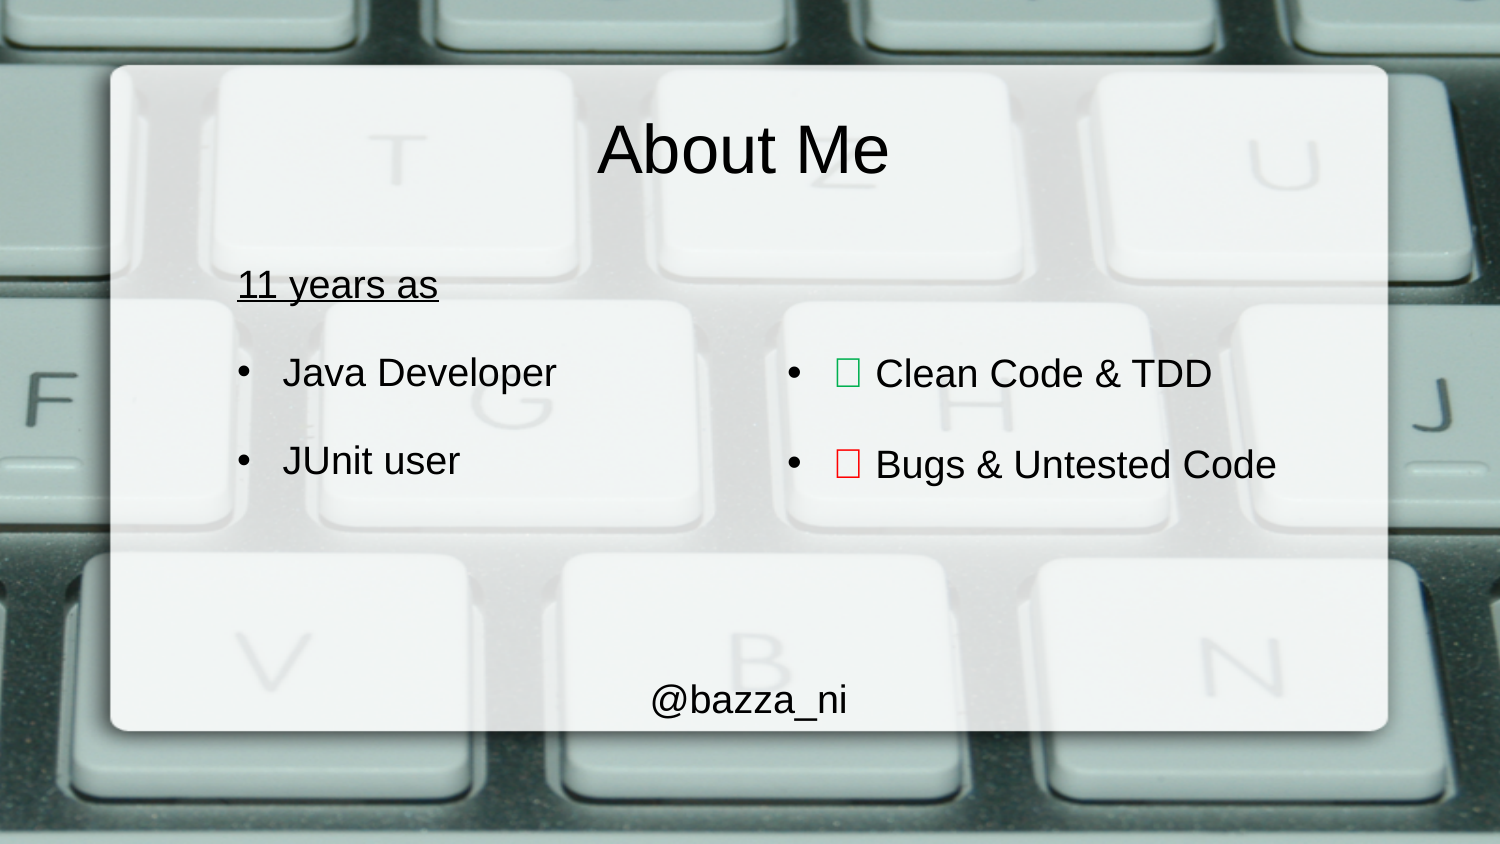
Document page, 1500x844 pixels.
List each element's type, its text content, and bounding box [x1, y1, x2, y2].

text_box [712, 396, 1463, 560]
picture [0, 0, 1500, 844]
text_box 11 years as Java Developer JUnit user [224, 209, 600, 534]
text_box @bazza_ni [637, 671, 891, 729]
text_box 💚 Clean Code & TDD 💔 Bugs & Untested Code [774, 296, 1413, 494]
title About Me [123, 80, 1365, 220]
